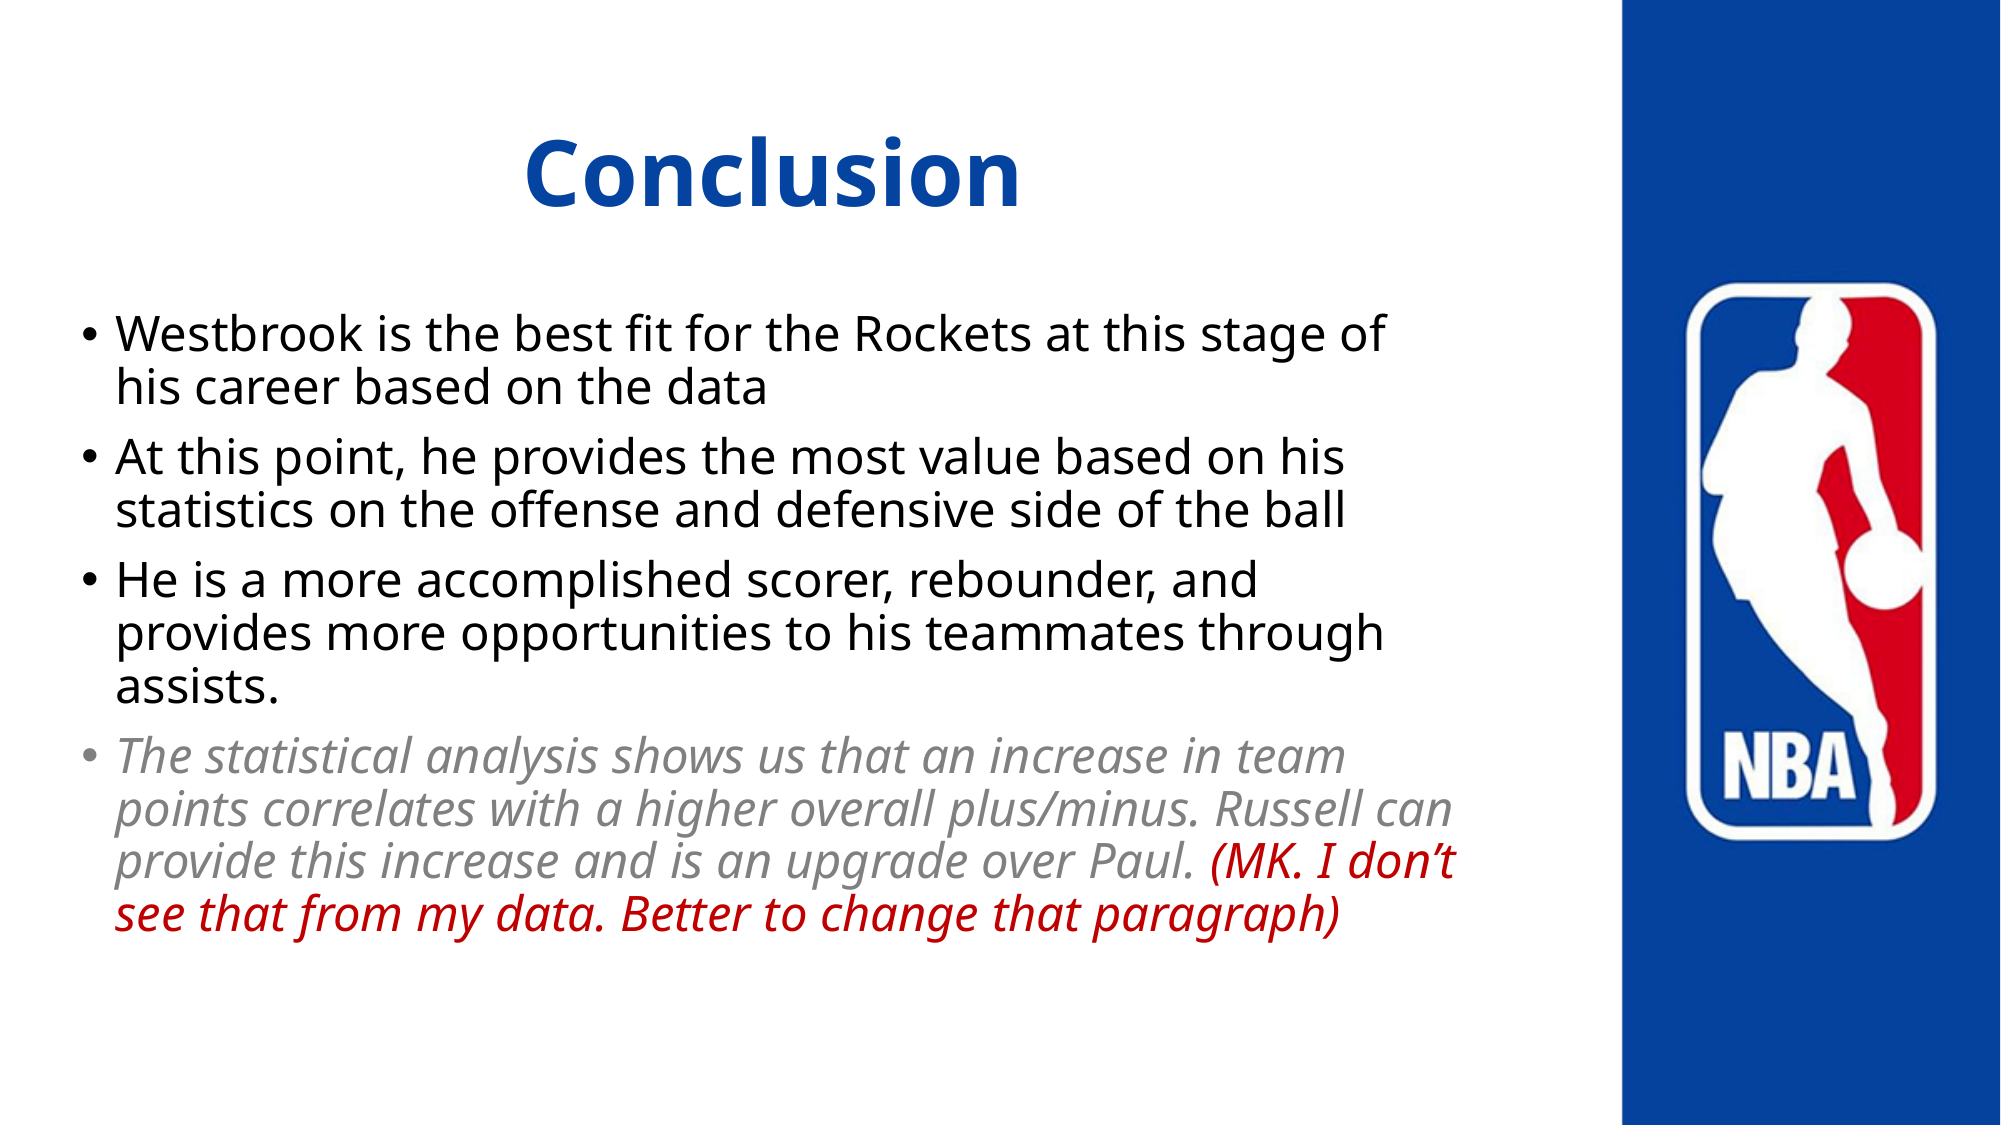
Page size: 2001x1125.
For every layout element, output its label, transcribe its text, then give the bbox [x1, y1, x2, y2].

title Conclusion [66, 68, 1482, 286]
list Westbrook is the best fit for the Rockets at this stage of his career based on the data At this point, he provides the most value based on his statistics on the offense and defensive side of the ball He is a more accomplished scorer, rebounder, and provides more opportunities to his teammates through assists. The statistical analysis shows us that an increase in team points correlates with a higher overall plus/minus. Russell can provide this increase and is an upgrade over Paul. (MK. I don’t see that from my data. Better to change that paragraph) [66, 302, 1482, 1009]
picture [0, 0, 2001, 1125]
